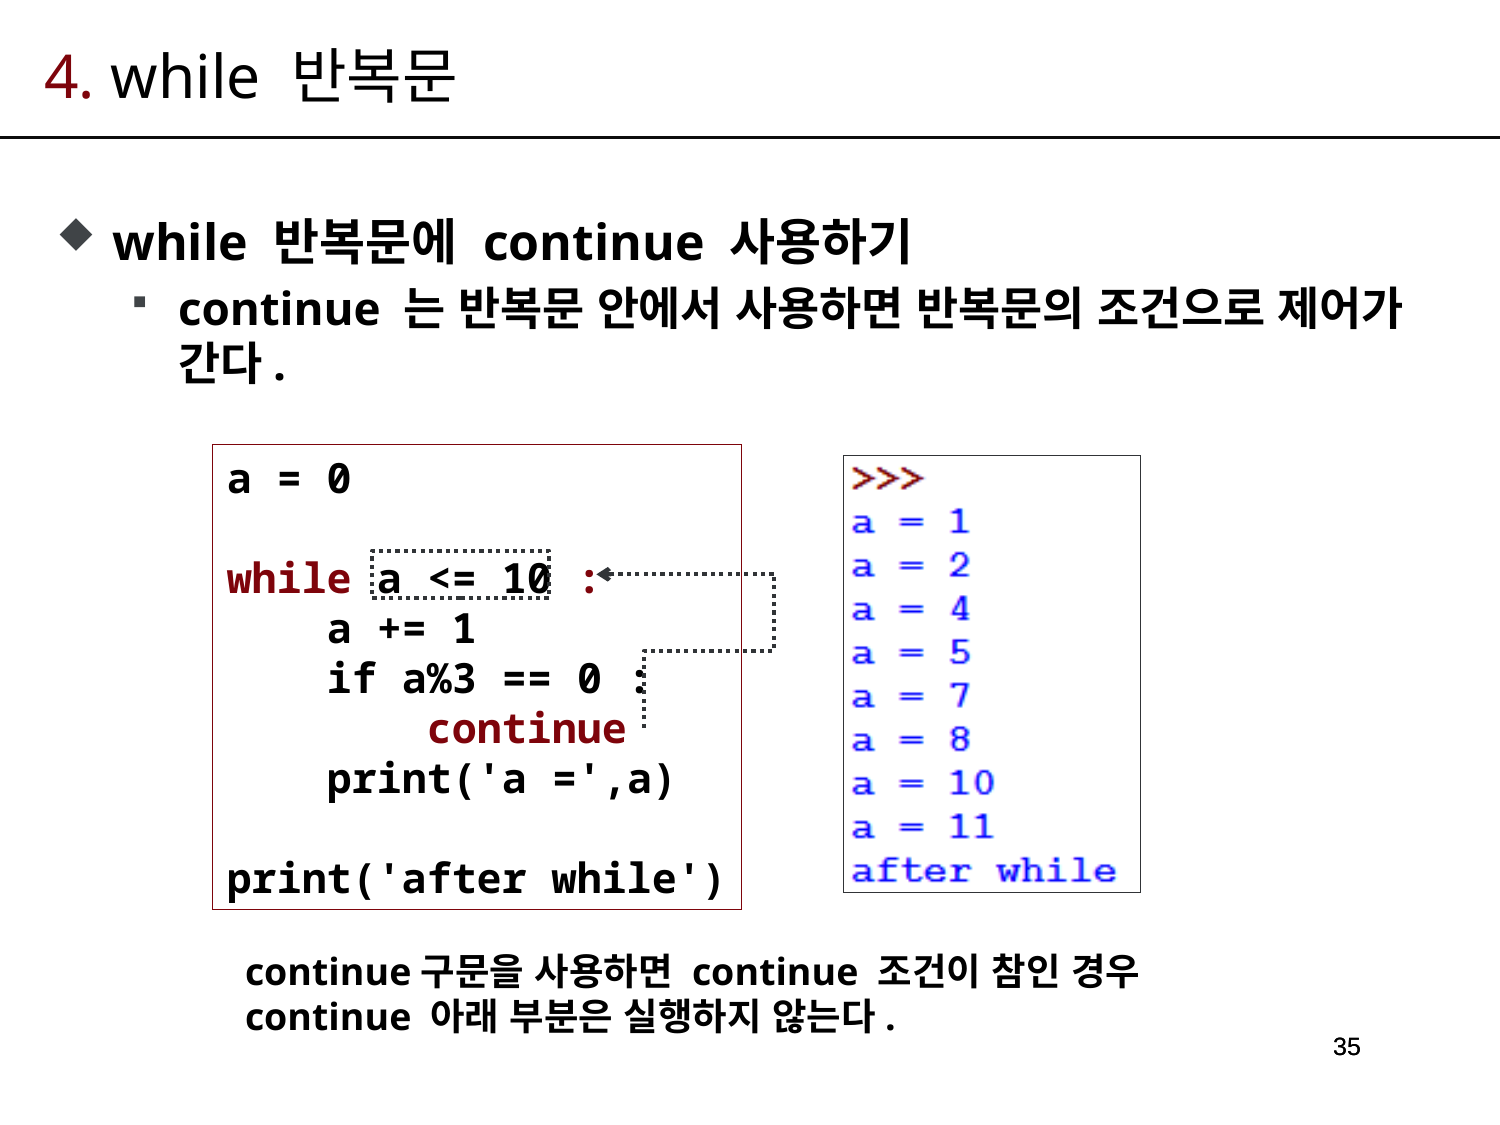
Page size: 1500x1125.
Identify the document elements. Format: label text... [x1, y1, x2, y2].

text_box continue구문을 사용하면 continue 조건이 참인 경우 continue 아래 부분은 실행하지 않는다. [230, 940, 1187, 1046]
title 4. while 반복문 [29, 30, 1294, 124]
text_box 35 [1033, 1023, 1376, 1066]
text_box [371, 550, 550, 598]
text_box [631, 585, 786, 717]
picture [844, 455, 1141, 893]
text_box a = 0 while a <= 10 : a += 1 if a%3 == 0 : continue print('a =',a) print('after while') [212, 444, 742, 910]
list while 반복문에 continue 사용하기 continue 는 반복문 안에서 사용하면 반복문의 조건으로 제어가 간다. [41, 172, 1471, 977]
